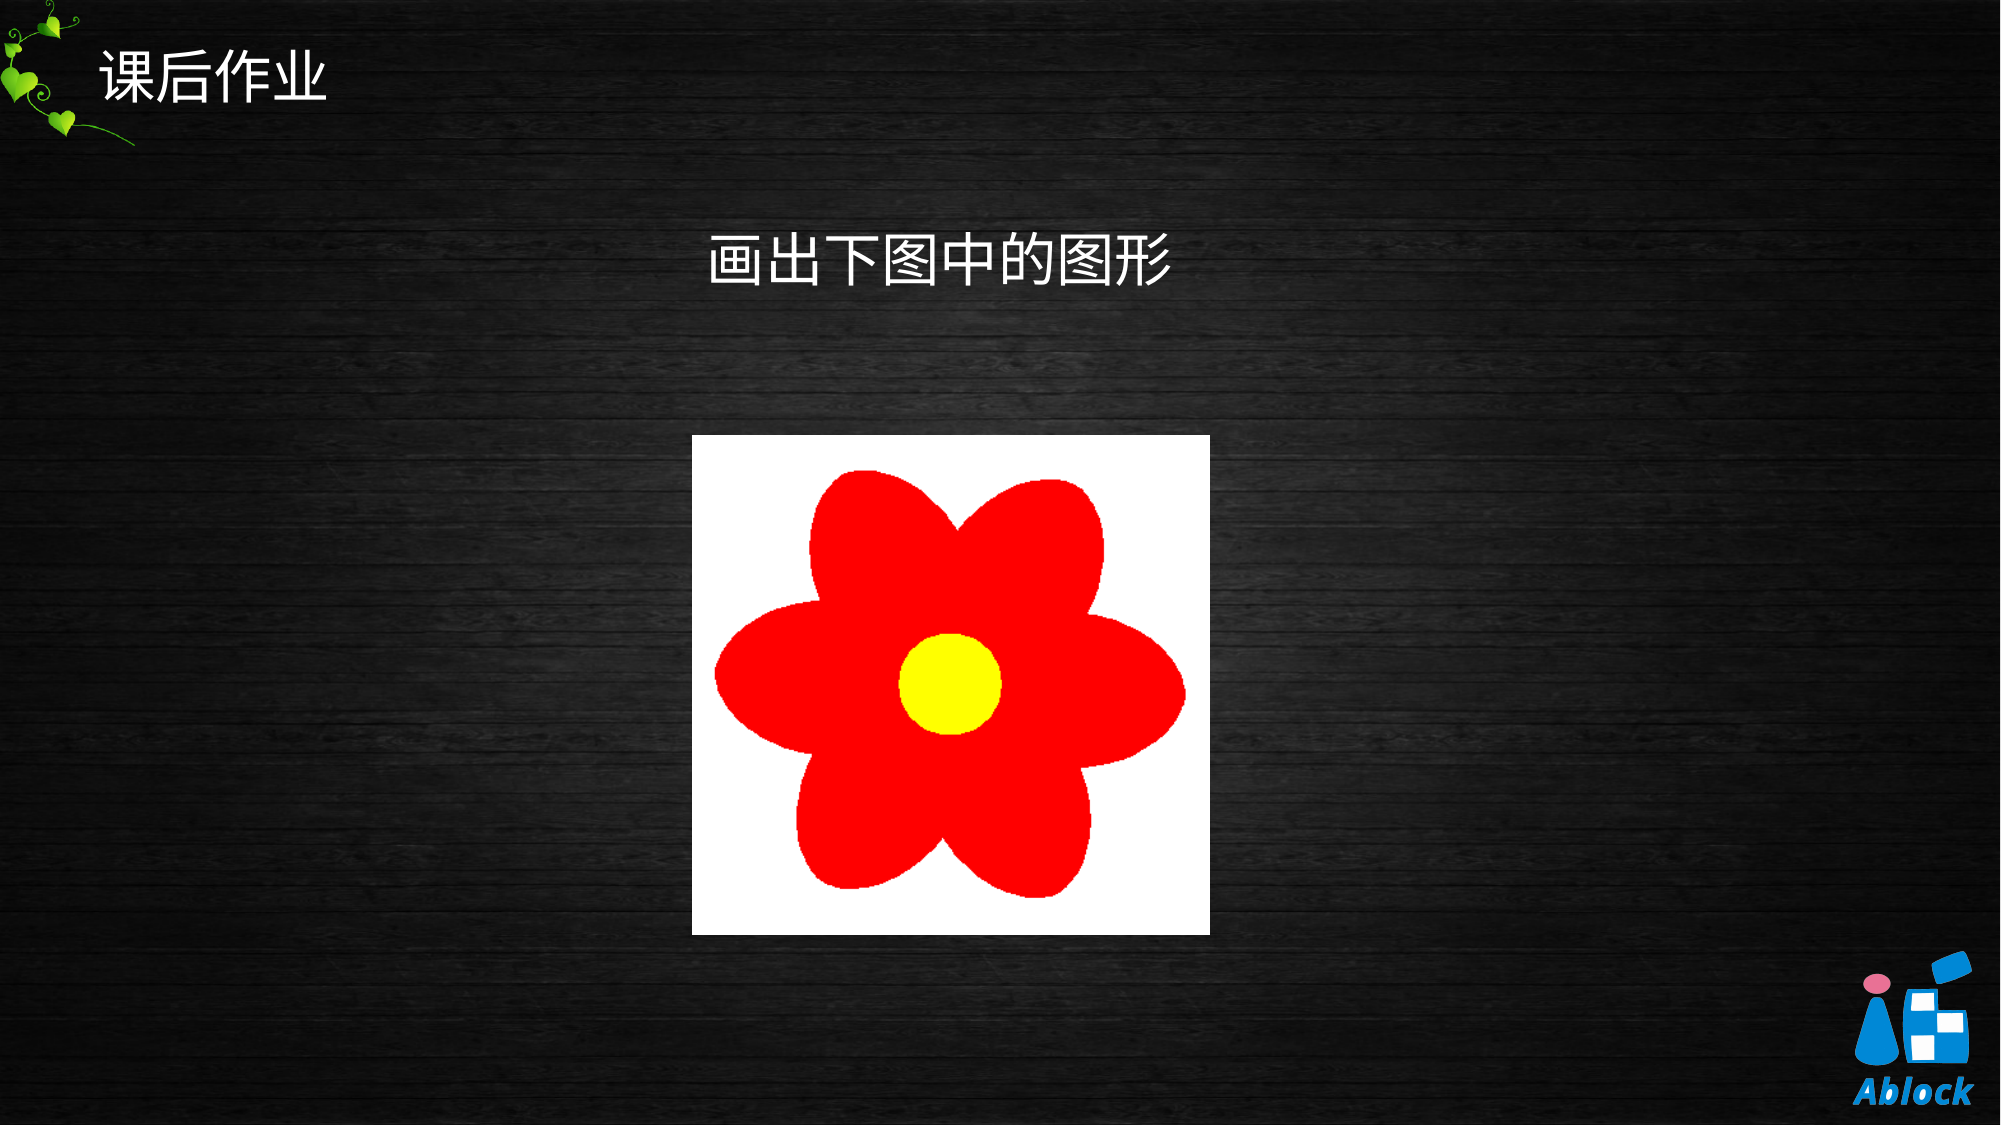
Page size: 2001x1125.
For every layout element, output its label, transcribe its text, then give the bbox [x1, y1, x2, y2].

picture [0, 0, 2001, 1125]
text_box 画出下图中的图形 [692, 180, 1247, 299]
text_box 课后作业 [135, 40, 712, 111]
